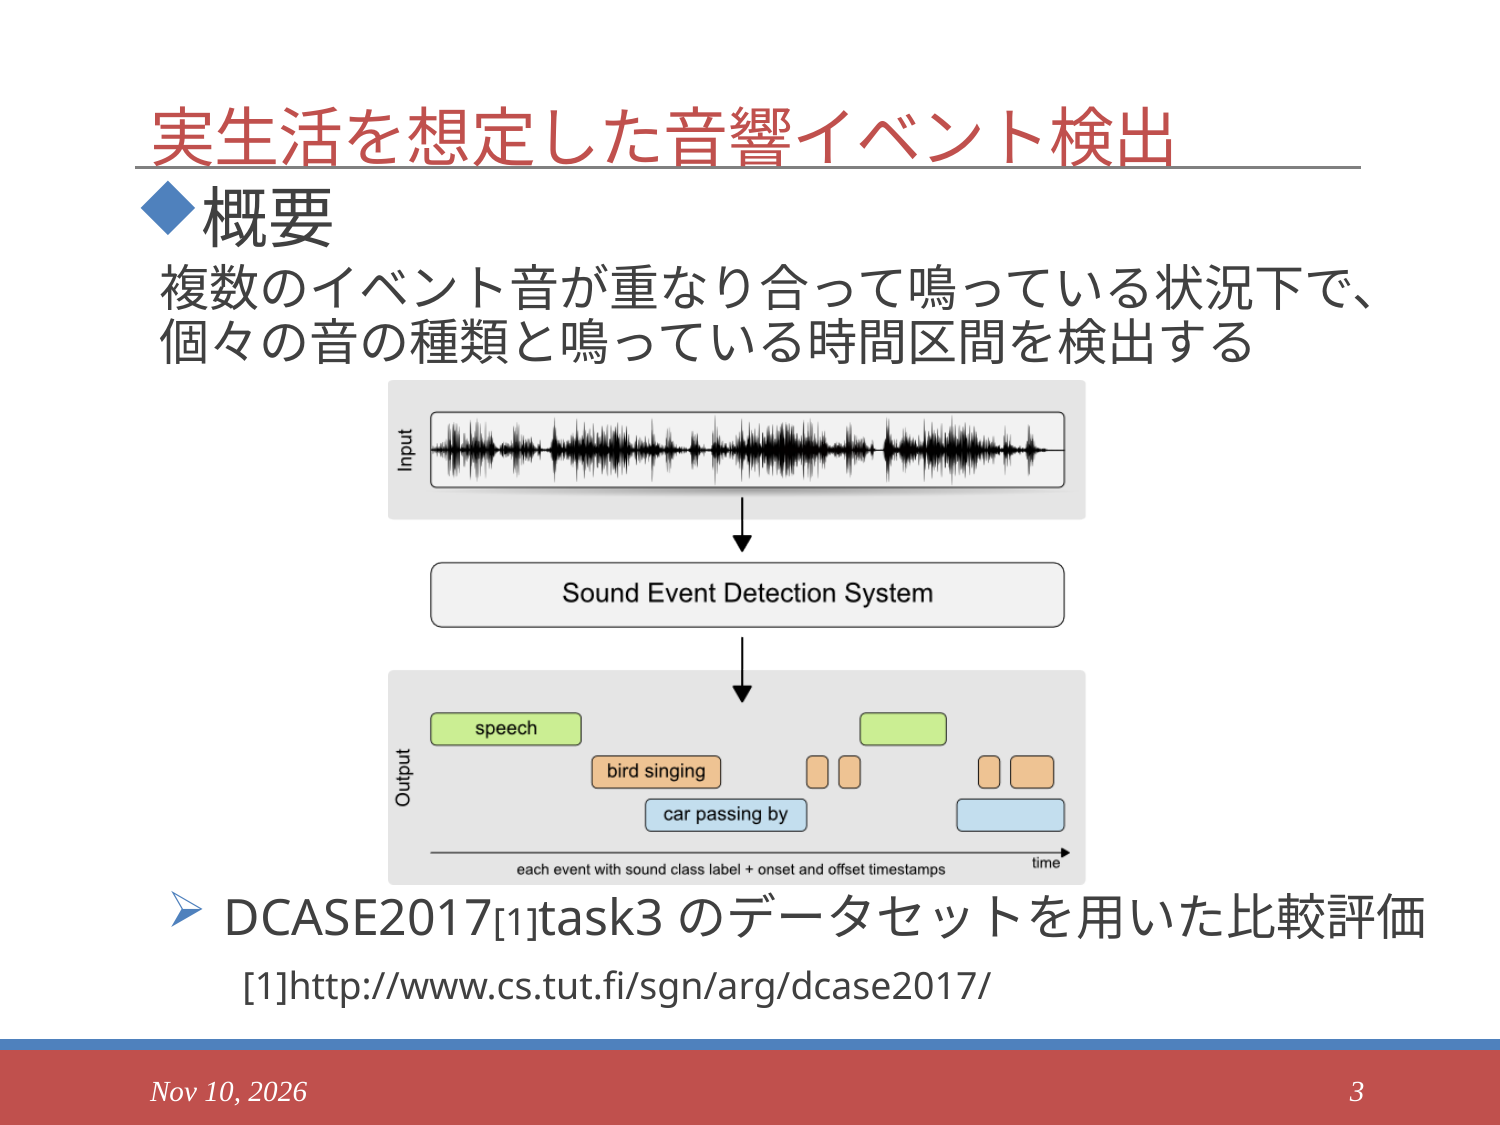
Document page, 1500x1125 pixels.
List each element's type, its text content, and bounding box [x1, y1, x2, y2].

picture [387, 379, 1093, 885]
list 概要 複数のイベント音が重なり合って鳴っている状況下で、個々の音の種類と鳴っている時間区間を検出する [135, 177, 1500, 406]
slide_number 3 [1218, 1064, 1380, 1120]
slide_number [135, 1059, 440, 1120]
text_box DCASE2017[1]task3のデータセットを用いた比較評価 [1]http://www.cs.tut.fi/sgn/arg/dcase2017/ [152, 884, 1459, 1064]
title 実生活を想定した音響イベント検出 [135, 62, 1373, 177]
